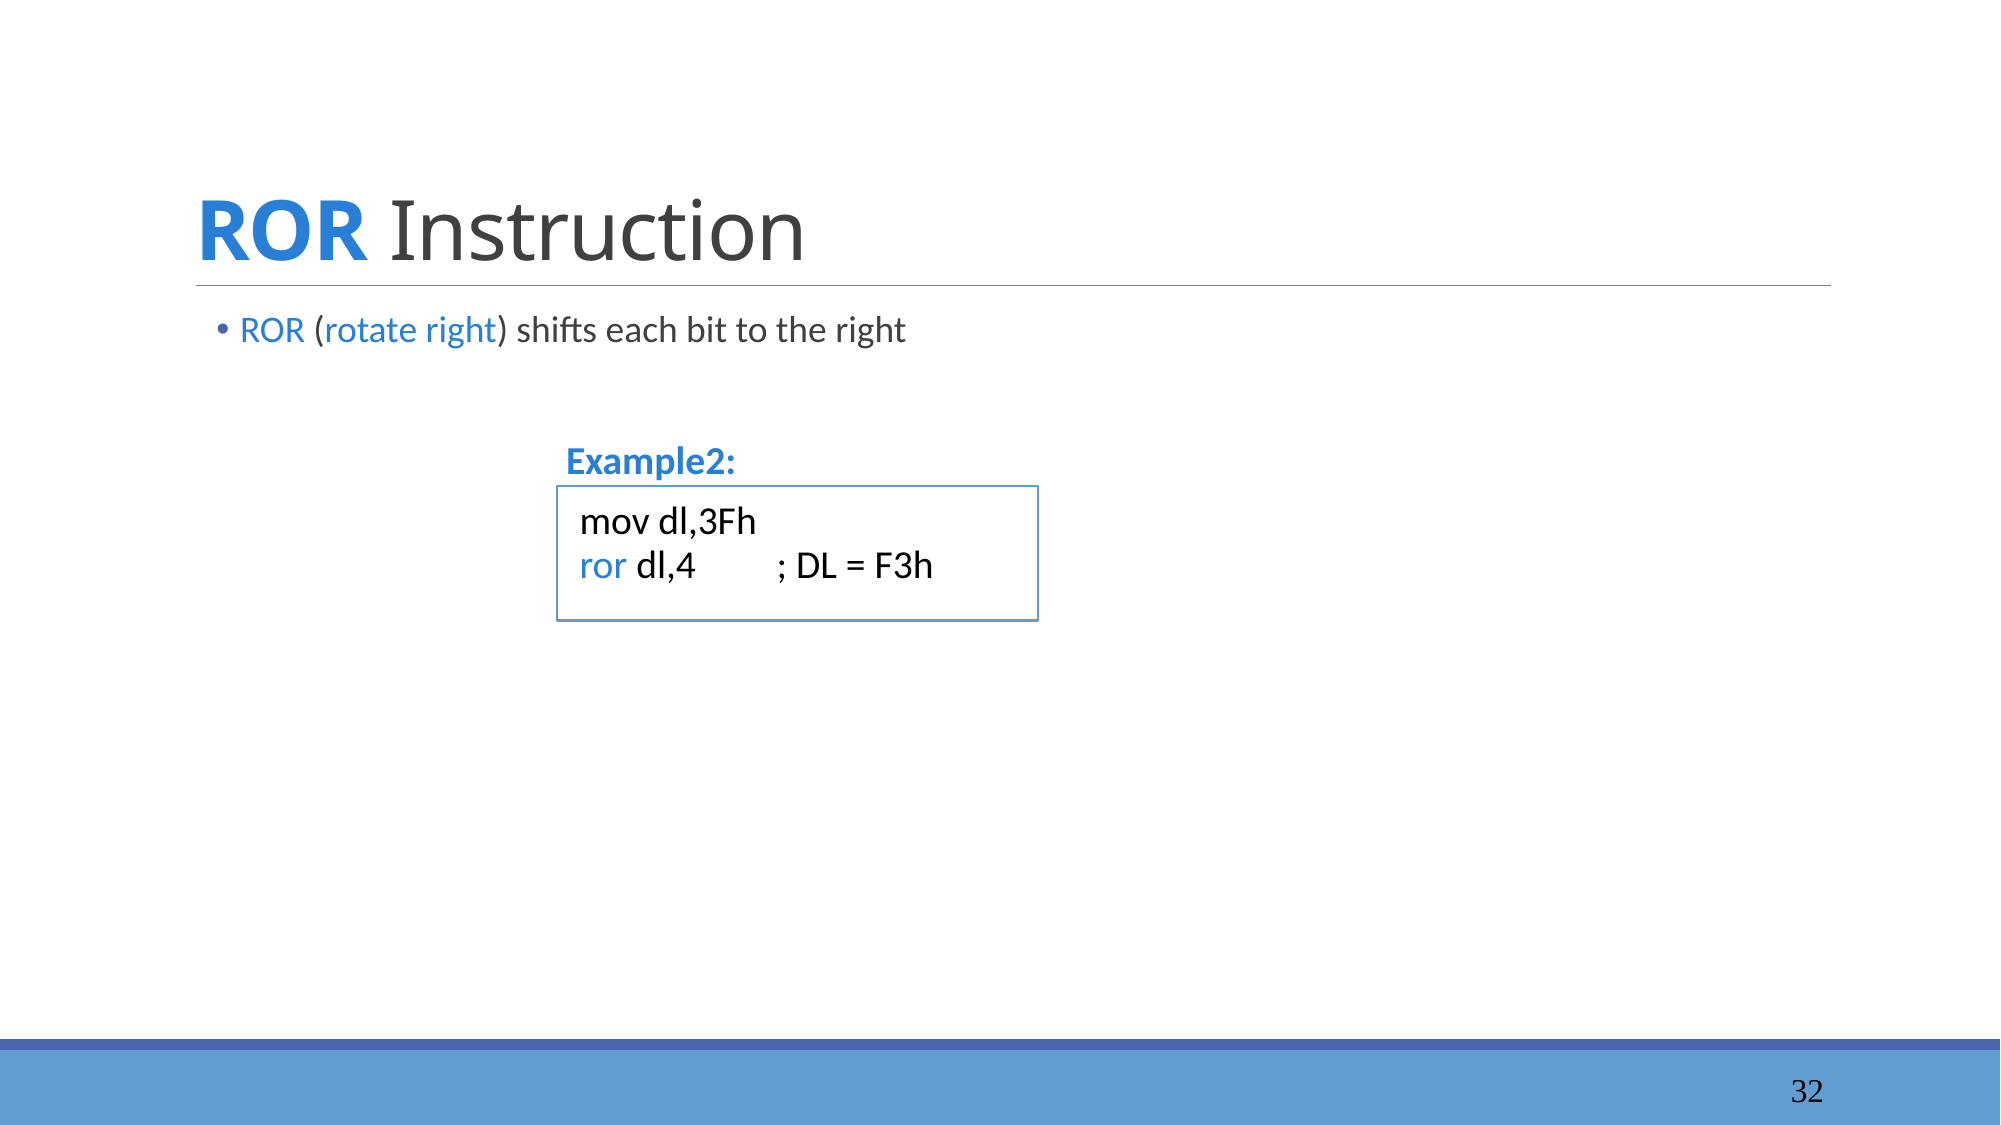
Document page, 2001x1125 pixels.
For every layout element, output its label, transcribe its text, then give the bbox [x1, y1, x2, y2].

text_box Example2: [551, 427, 778, 490]
text_box mov dl,3Fh ror dl,4 ; DL = F3h [556, 485, 1039, 622]
title ROR Instruction [180, 47, 1830, 285]
slide_number 33 [1624, 1059, 1840, 1120]
list ROR (rotate right) shifts each bit to the right [216, 302, 1794, 603]
